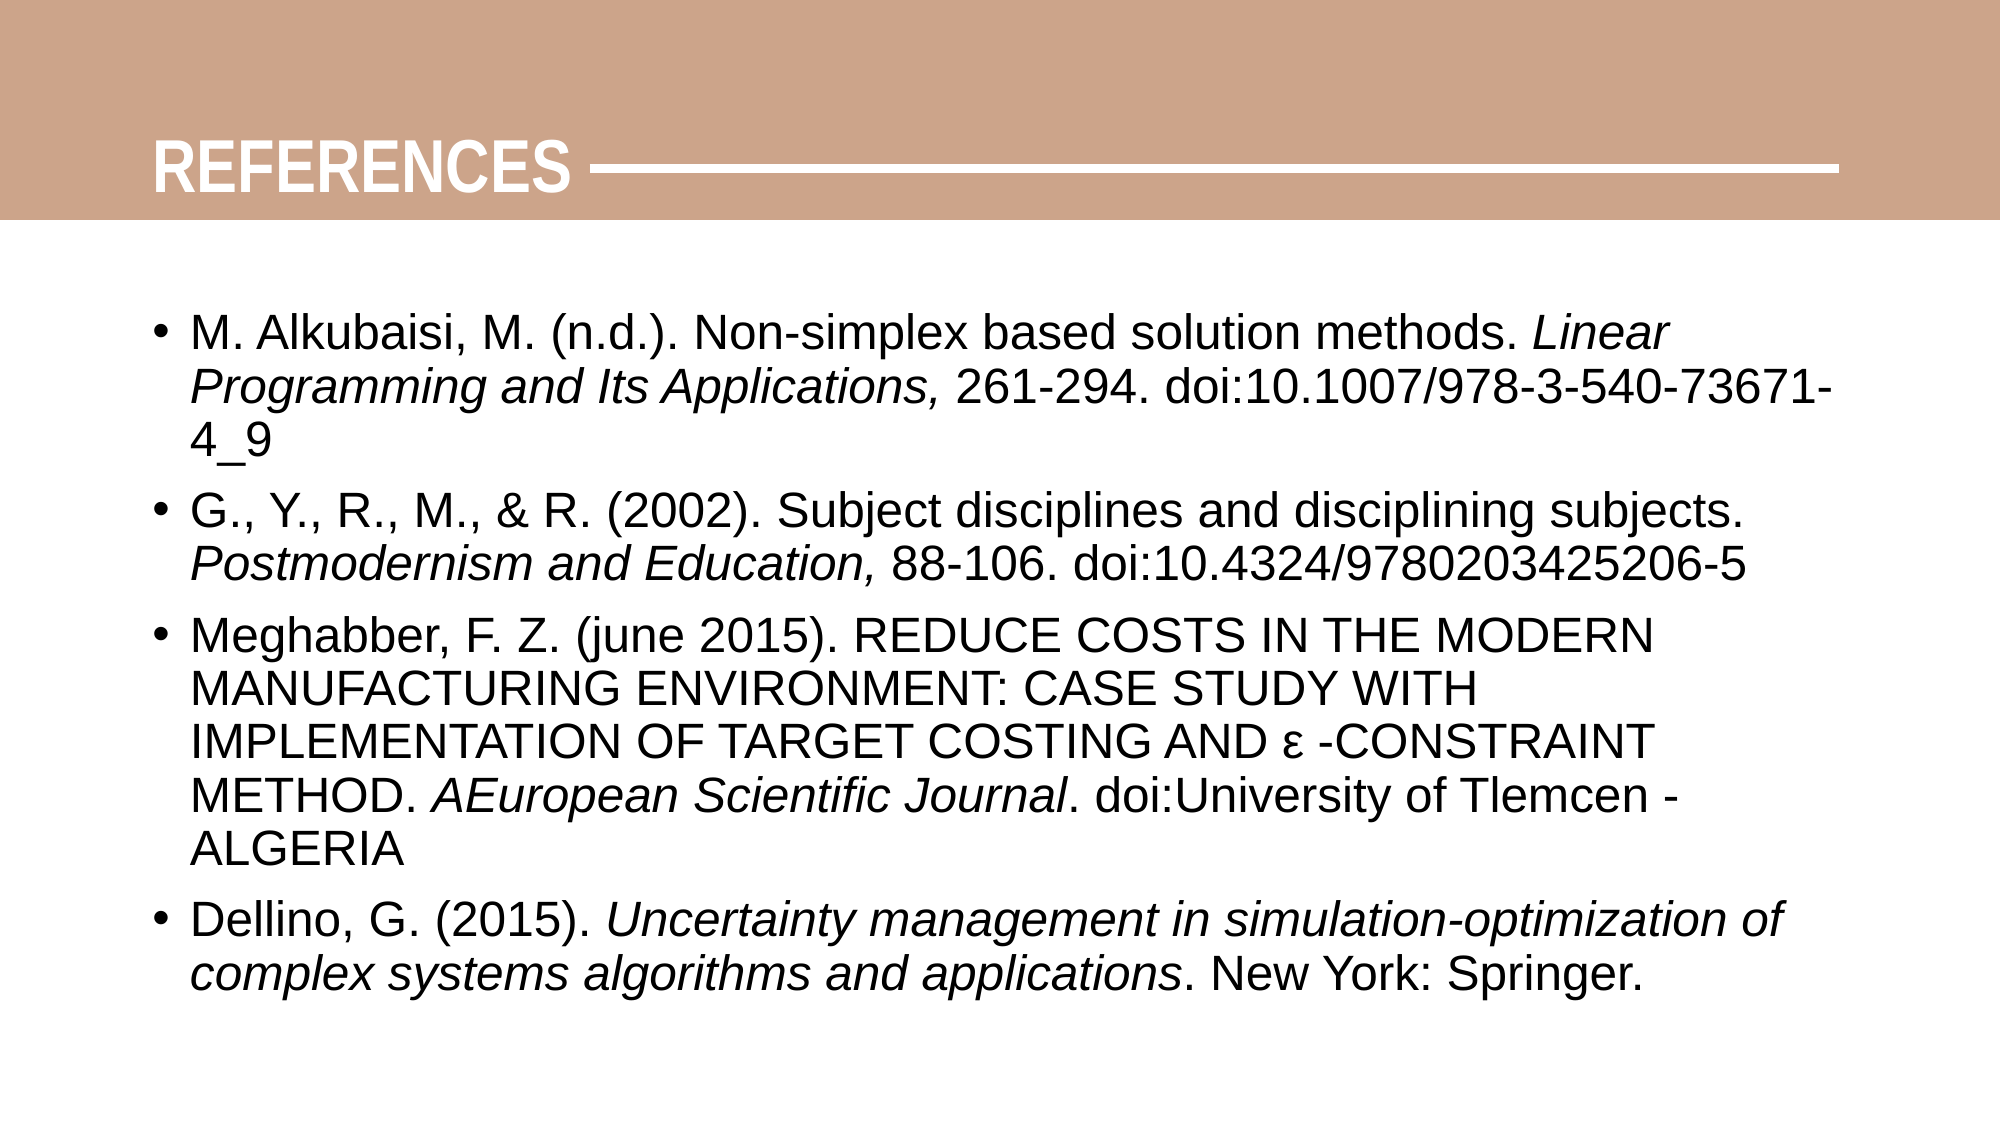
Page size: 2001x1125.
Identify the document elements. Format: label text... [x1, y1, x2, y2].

text_box [0, 0, 2000, 220]
title REFERENCES [137, 59, 1863, 278]
list M. Alkubaisi, M. (n.d.). Non-simplex based solution methods. Linear Programming and Its Applications, 261-294. doi:10.1007/978-3-540-73671-4_9 G., Y., R., M., & R. (2002). Subject disciplines and disciplining subjects. Postmodernism and Education, 88-106. doi:10.4324/9780203425206-5 Meghabber, F. Z. (june 2015). REDUCE COSTS IN THE MODERN MANUFACTURING ENVIRONMENT: CASE STUDY WITH IMPLEMENTATION OF TARGET COSTING AND ε -CONSTRAINT METHOD. AEuropean Scientific Journal. doi:University of Tlemcen - ALGERIA Dellino, G. (2015). Uncertainty management in simulation-optimization of complex systems algorithms and applications. New York: Springer. [137, 299, 1863, 1014]
